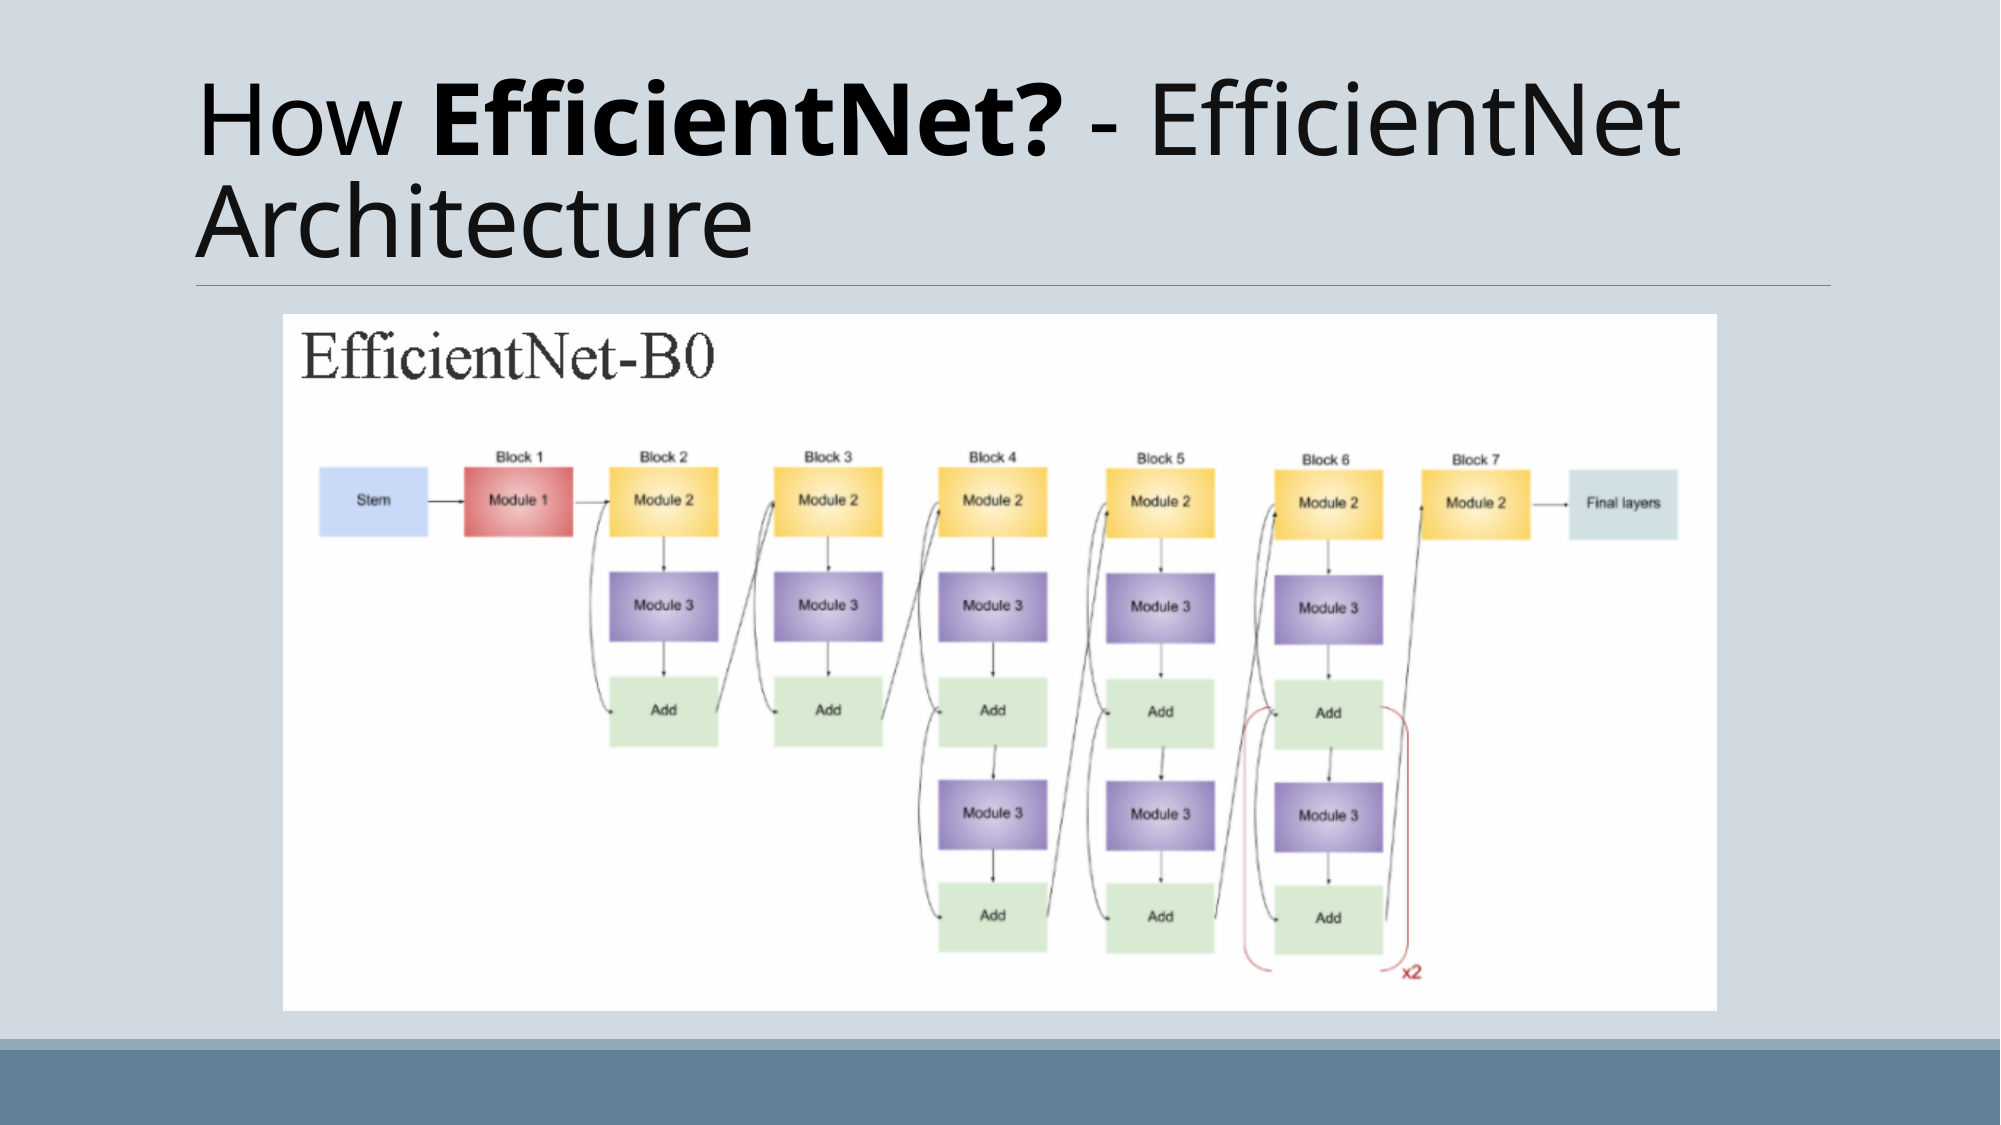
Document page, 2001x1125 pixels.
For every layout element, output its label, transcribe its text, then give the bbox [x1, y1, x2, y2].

title How EfficientNet? - EfficientNet Architecture [180, 47, 1971, 285]
picture [282, 314, 1717, 1012]
